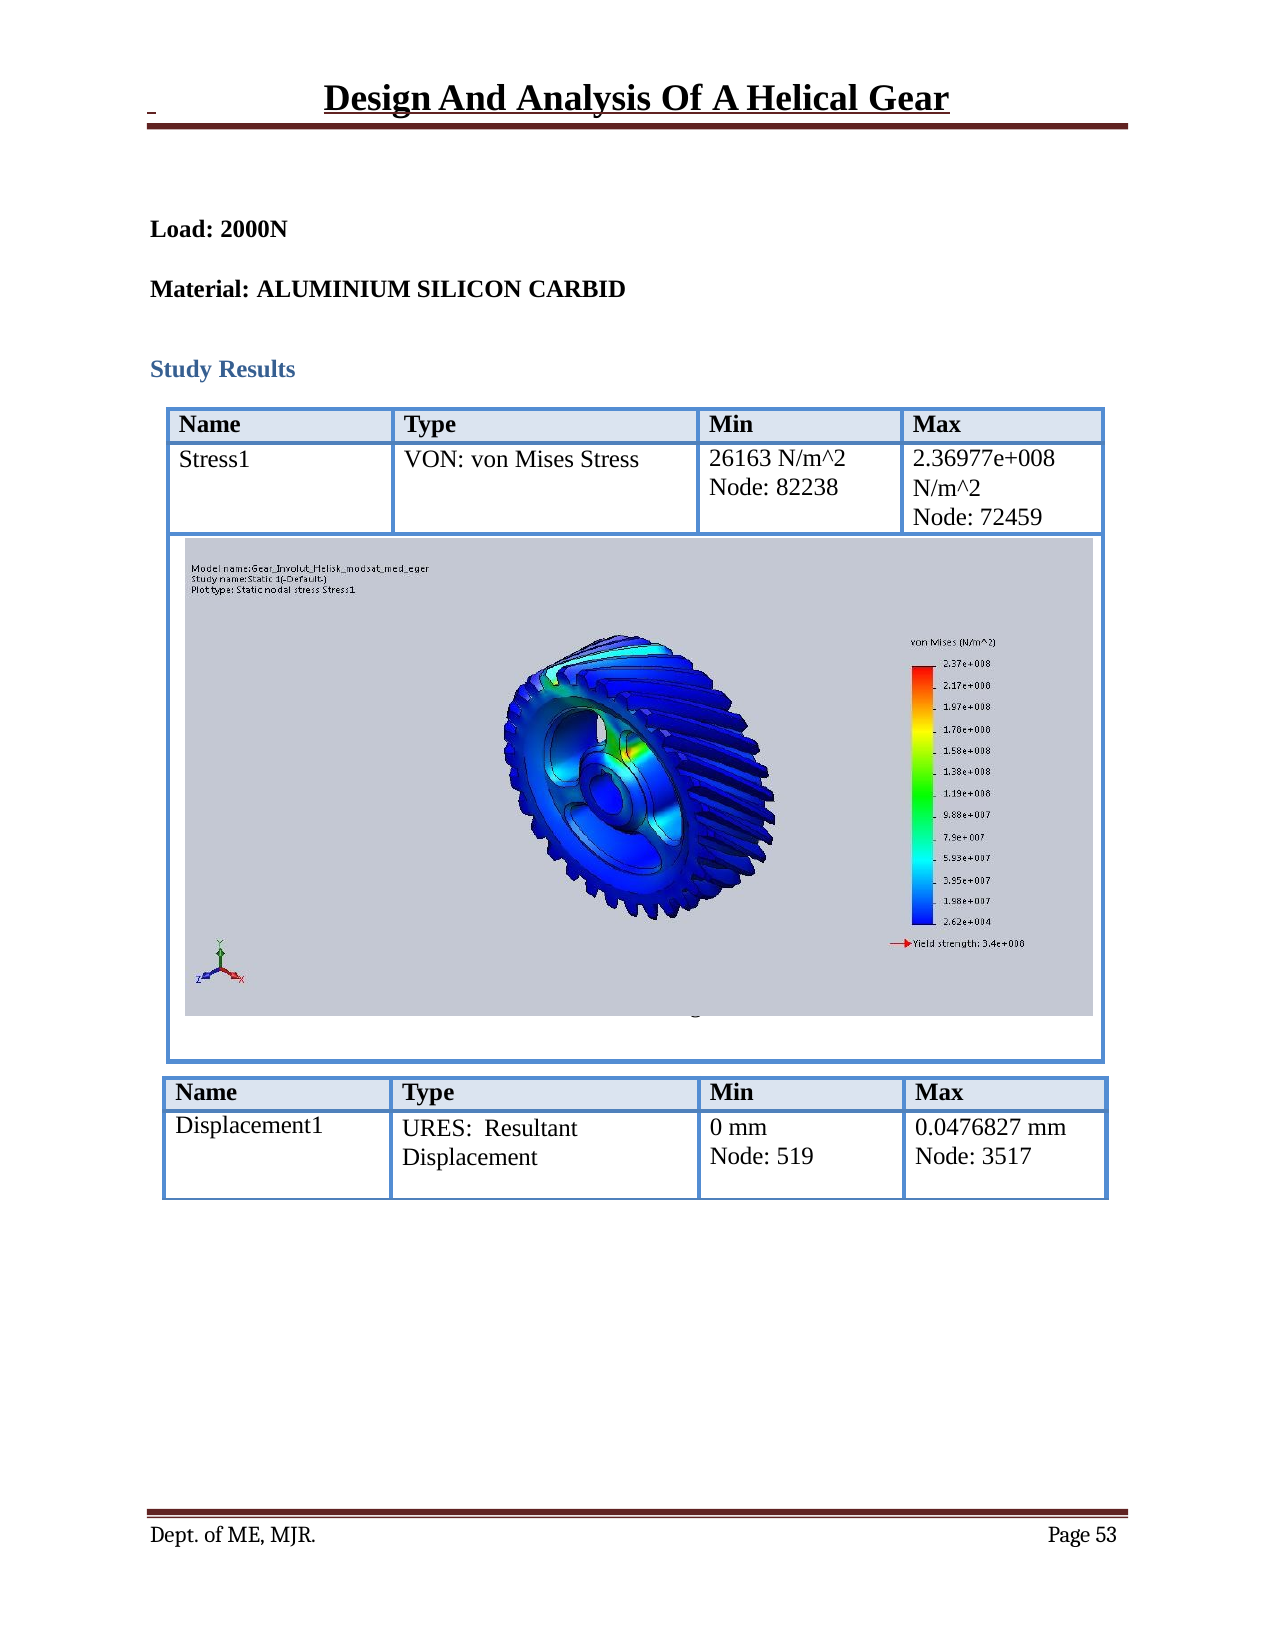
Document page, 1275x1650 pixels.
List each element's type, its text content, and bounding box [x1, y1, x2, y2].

text_box [146, 123, 1129, 130]
text_box [146, 1508, 1129, 1519]
slide_number Page 10 [1045, 1518, 1132, 1650]
table_header Type [395, 411, 696, 441]
table_cell 2.36977e+008 N/m^2 Node: 72459 [904, 445, 1101, 532]
table_header Type [393, 1080, 697, 1109]
footer Dept. of ME, MJR. [147, 1518, 320, 1650]
picture [185, 537, 1094, 1016]
text_box Design And Analysis Of A Helical Gear [144, 70, 1131, 118]
table_cell 26163 N/m^2 Node: 82238 [700, 445, 900, 532]
table_cell URES: Resultant Displacement [393, 1113, 697, 1198]
table_header Max [906, 1080, 1104, 1109]
table_cell Stress1 [170, 445, 391, 532]
table_header Name [170, 411, 391, 441]
table_header Min [701, 1080, 902, 1109]
table_header Max [904, 411, 1101, 441]
table_cell 0 mm Node: 519 [701, 1113, 902, 1198]
table_cell 0.0476827 mm Node: 3517 [906, 1113, 1104, 1198]
table_cell VON: von Mises Stress [395, 445, 696, 532]
table_cell Displacement1 [166, 1113, 389, 1198]
table_header Min [700, 411, 900, 441]
table_header Name [166, 1080, 389, 1109]
table_cell Gear_Involut_Helisk_modsat_med_eger-Static 1-Stress-Stress1 [170, 536, 1101, 1059]
text_box Load: 2000N Material: ALUMINIUM SILICON CARBID Study Results [147, 210, 632, 383]
